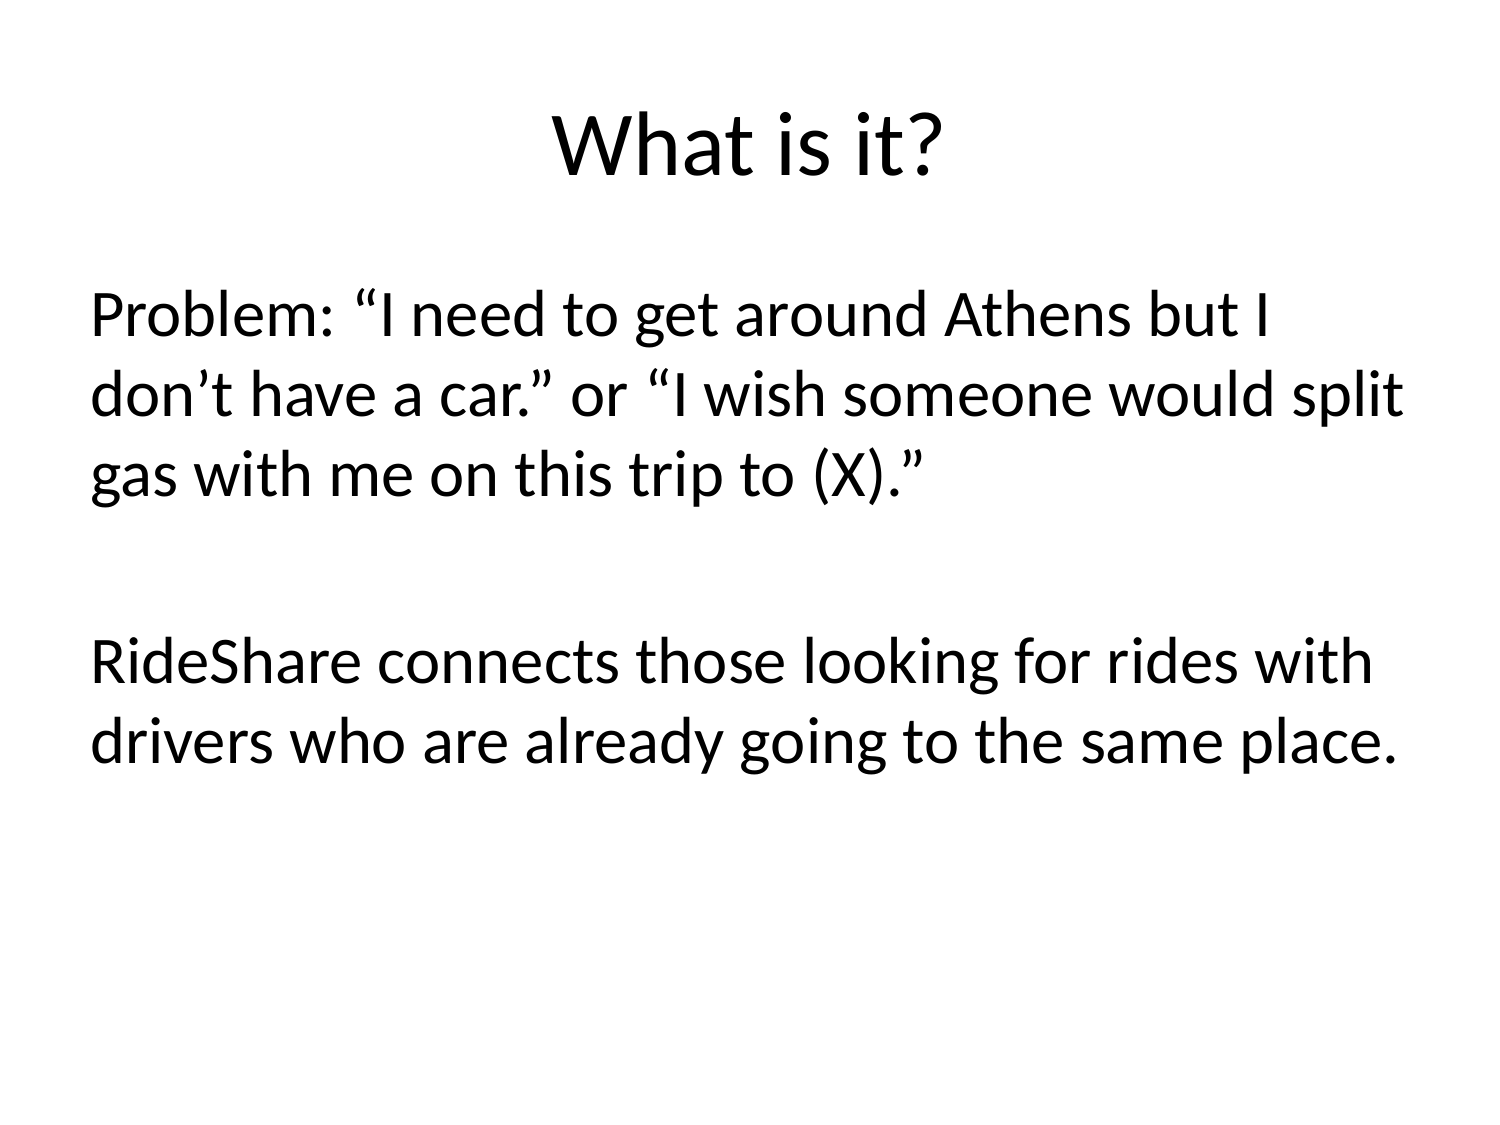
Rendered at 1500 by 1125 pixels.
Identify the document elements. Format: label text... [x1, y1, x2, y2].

title What is it? [75, 45, 1425, 233]
list Problem: “I need to get around Athens but I don’t have a car.” or “I wish someone would split gas with me on this trip to (X).” RideShare connects those looking for rides with drivers who are already going to the same place. [75, 262, 1425, 1005]
